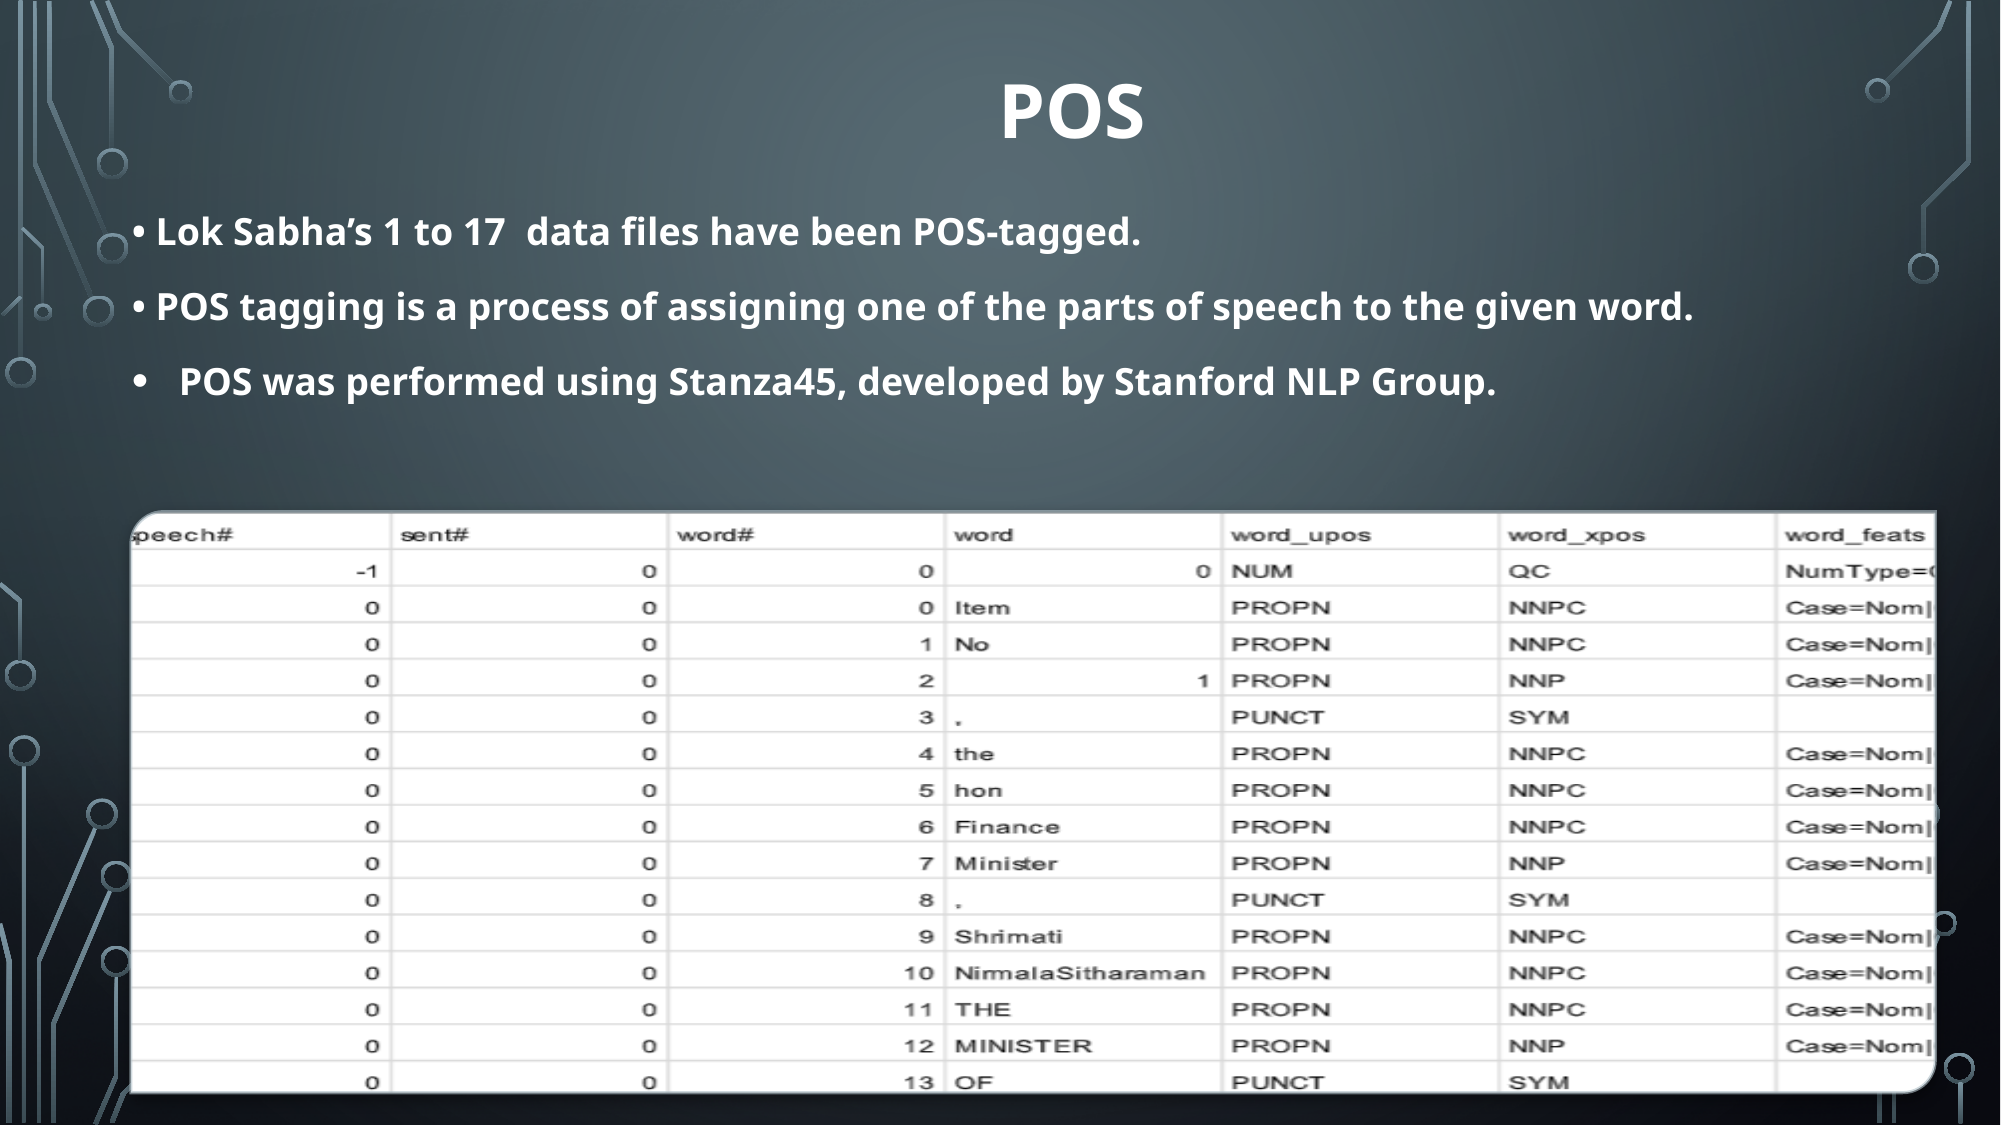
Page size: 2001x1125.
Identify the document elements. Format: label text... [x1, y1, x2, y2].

title POS [187, 37, 1162, 163]
picture [130, 511, 1936, 1093]
list • Lok Sabha’s 1 to 17 data files have been POS-tagged. • POS tagging is a process of assigning one of the parts of speech to the given word. POS was performed using Stanza45, developed by Stanford NLP Group. [116, 191, 2000, 773]
